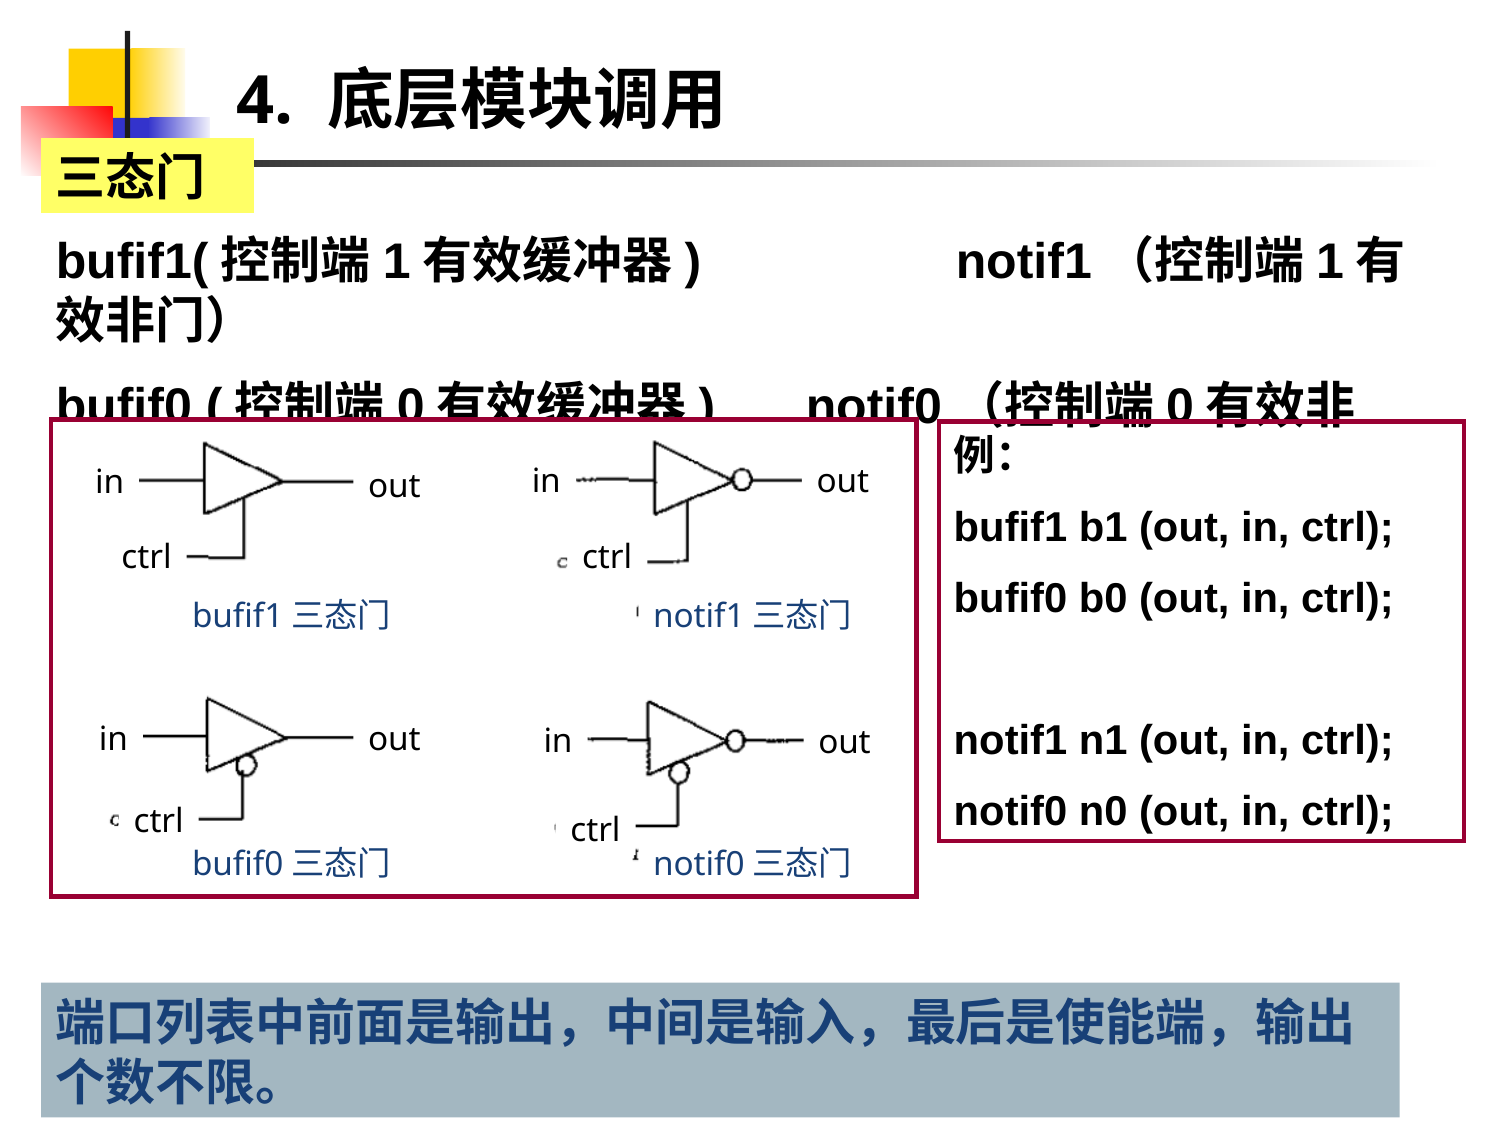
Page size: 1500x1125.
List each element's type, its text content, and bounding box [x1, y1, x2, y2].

text_box 端口列表中前面是输出，中间是输入，最后是使能端，输出个数不限。 [41, 982, 1400, 1118]
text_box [52, 421, 915, 895]
text_box bufif1(控制端1有效缓冲器) notif1（控制端1有效非门） bufif0 (控制端0有效缓冲器) notif0（控制端0有效非门） [41, 221, 1467, 501]
text_box 三态门 [41, 138, 254, 213]
text_box 例： bufif1 b1 (out, in, ctrl); bufif0 b0 (out, in, ctrl); notif1 n1 (out, in, ctrl); notif0 n0 (out, in, ctrl); [938, 421, 1464, 841]
title 4. 底层模块调用 [221, 31, 1500, 145]
